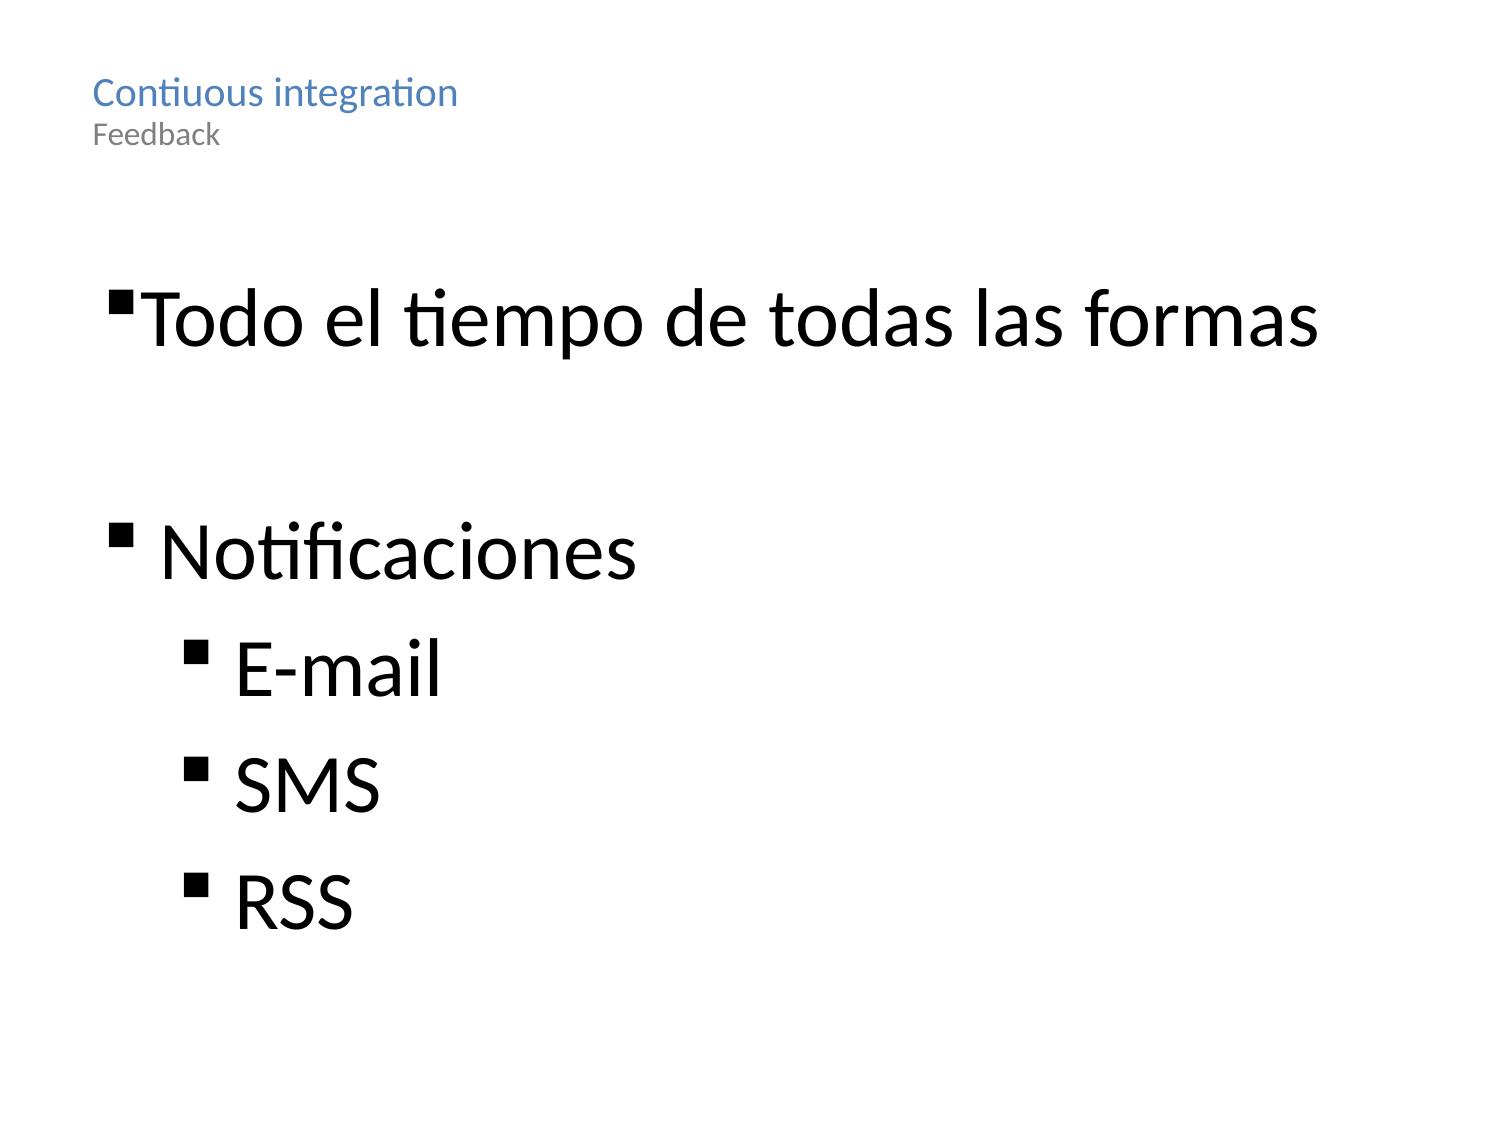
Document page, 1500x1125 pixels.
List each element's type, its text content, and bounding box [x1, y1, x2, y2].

text_box Contiuous integration [77, 56, 1464, 104]
text_box Todo el tiempo de todas las formas Notificaciones E-mail SMS RSS [87, 255, 1500, 941]
text_box Feedback [77, 104, 1464, 143]
